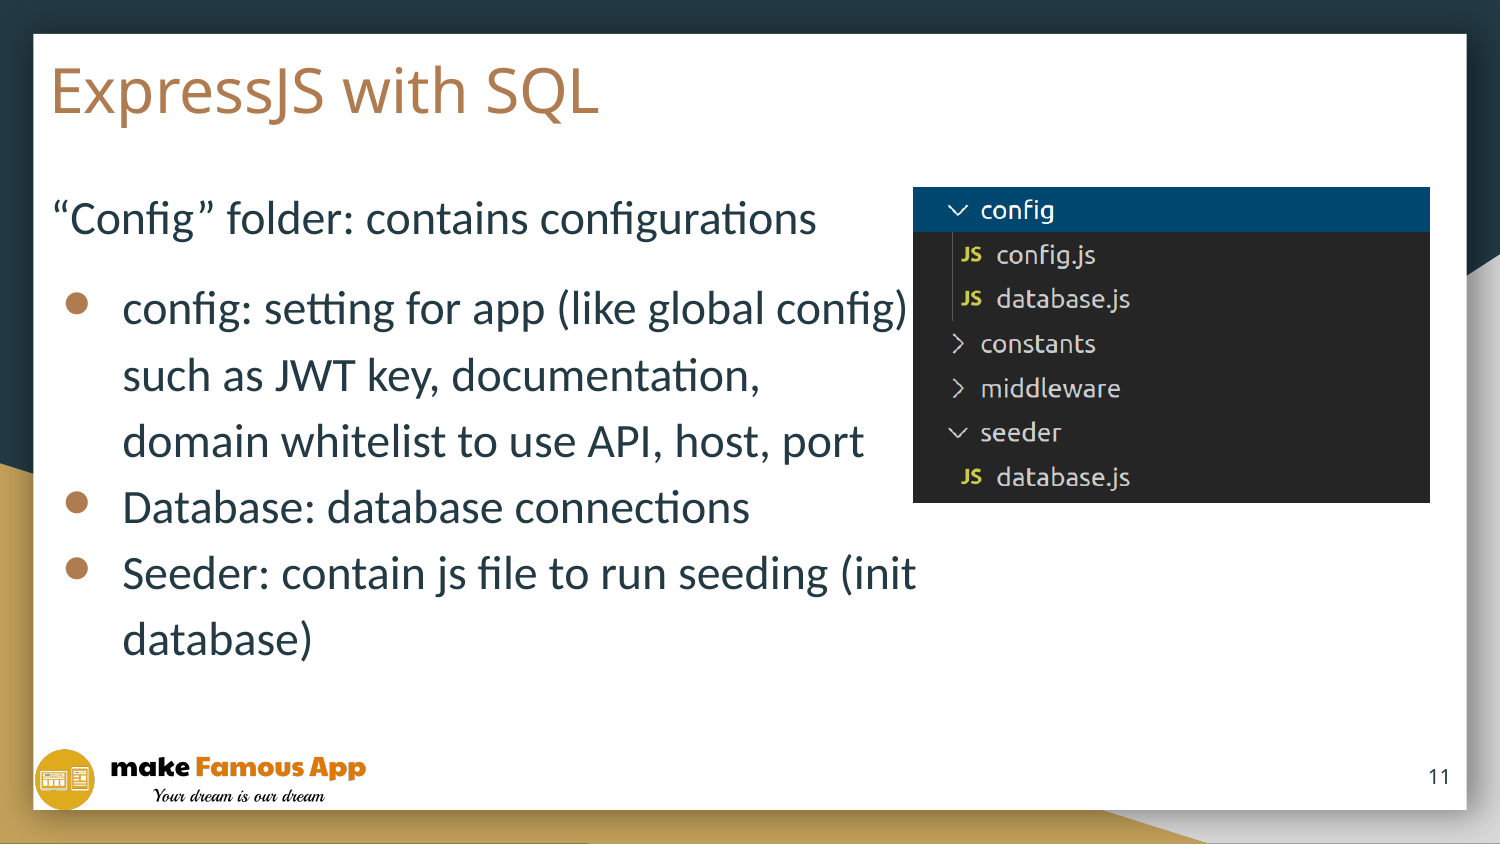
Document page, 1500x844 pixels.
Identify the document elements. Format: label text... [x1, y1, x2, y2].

picture [35, 745, 383, 810]
title ExpressJS with SQL [34, 35, 1466, 146]
picture [913, 186, 1430, 503]
slide_number ‹#› [1376, 745, 1467, 810]
list “Config” folder: contains configurations config: setting for app (like global config) such as JWT key, documentation, domain whitelist to use API, host, port Database: database connections Seeder: contain js file to run seeding (init database) [35, 163, 934, 733]
